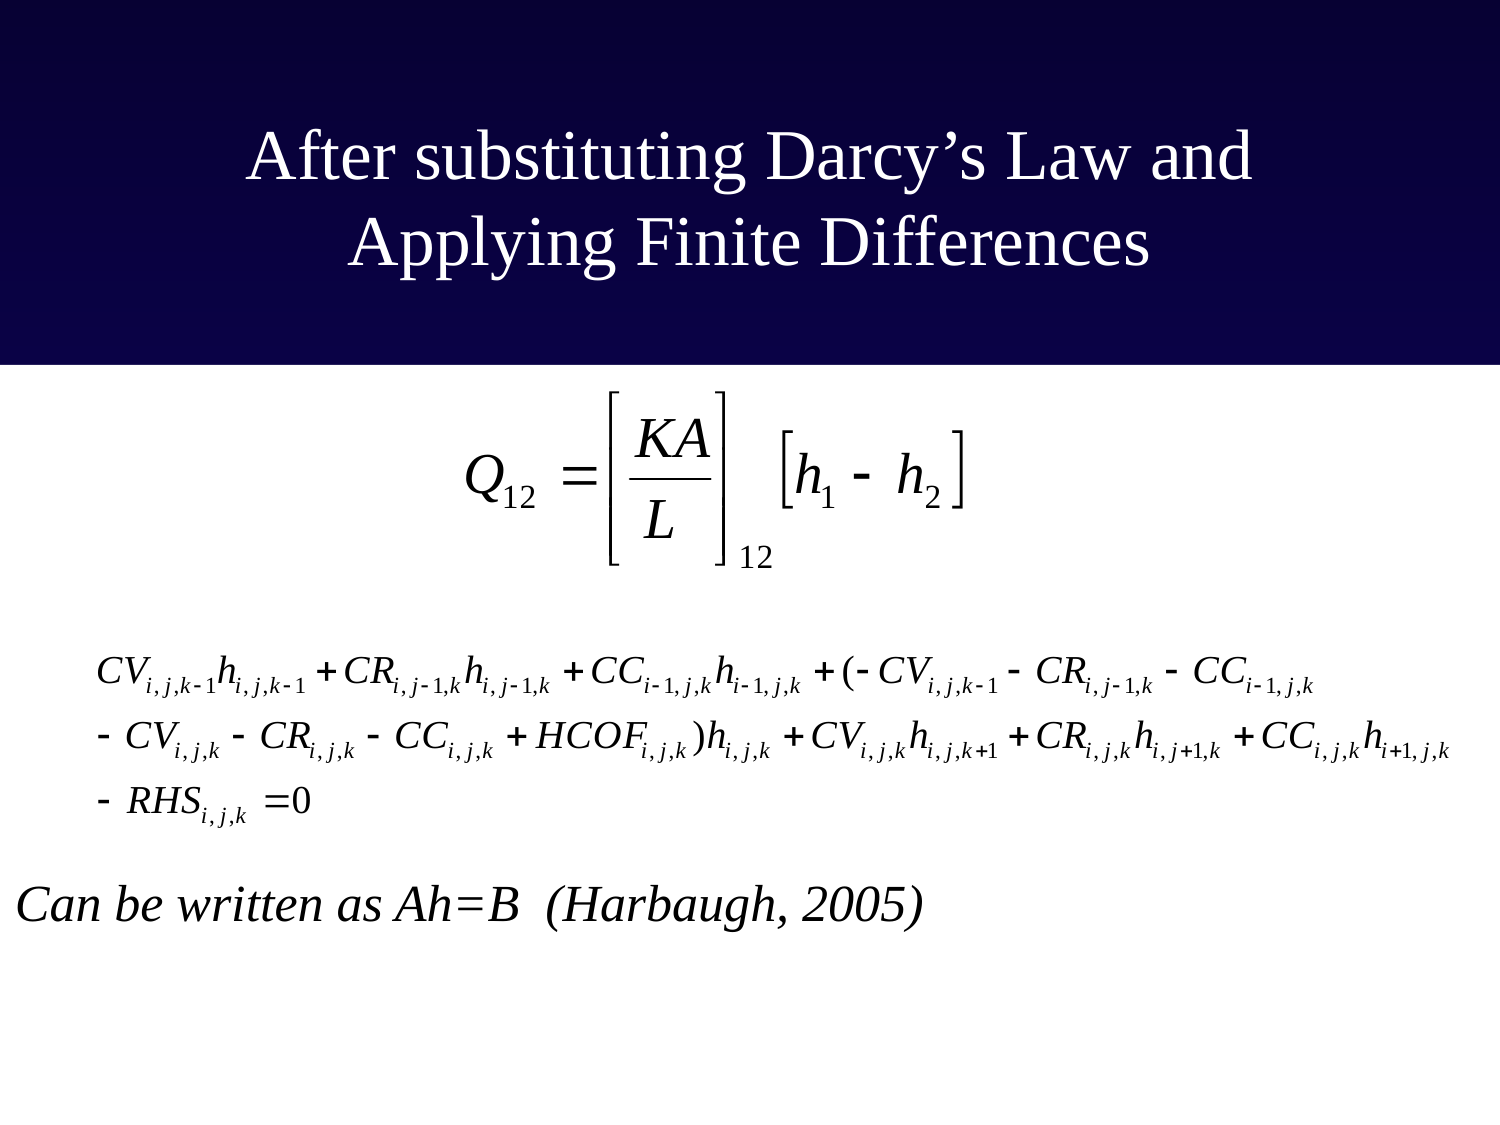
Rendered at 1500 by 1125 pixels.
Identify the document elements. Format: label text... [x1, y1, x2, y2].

title After substituting Darcy’s Law and Applying Finite Differences [112, 99, 1388, 288]
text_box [456, 382, 975, 581]
text_box Can be written as Ah=B (Harbaugh, 2005) [0, 364, 1500, 1125]
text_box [90, 646, 1462, 839]
